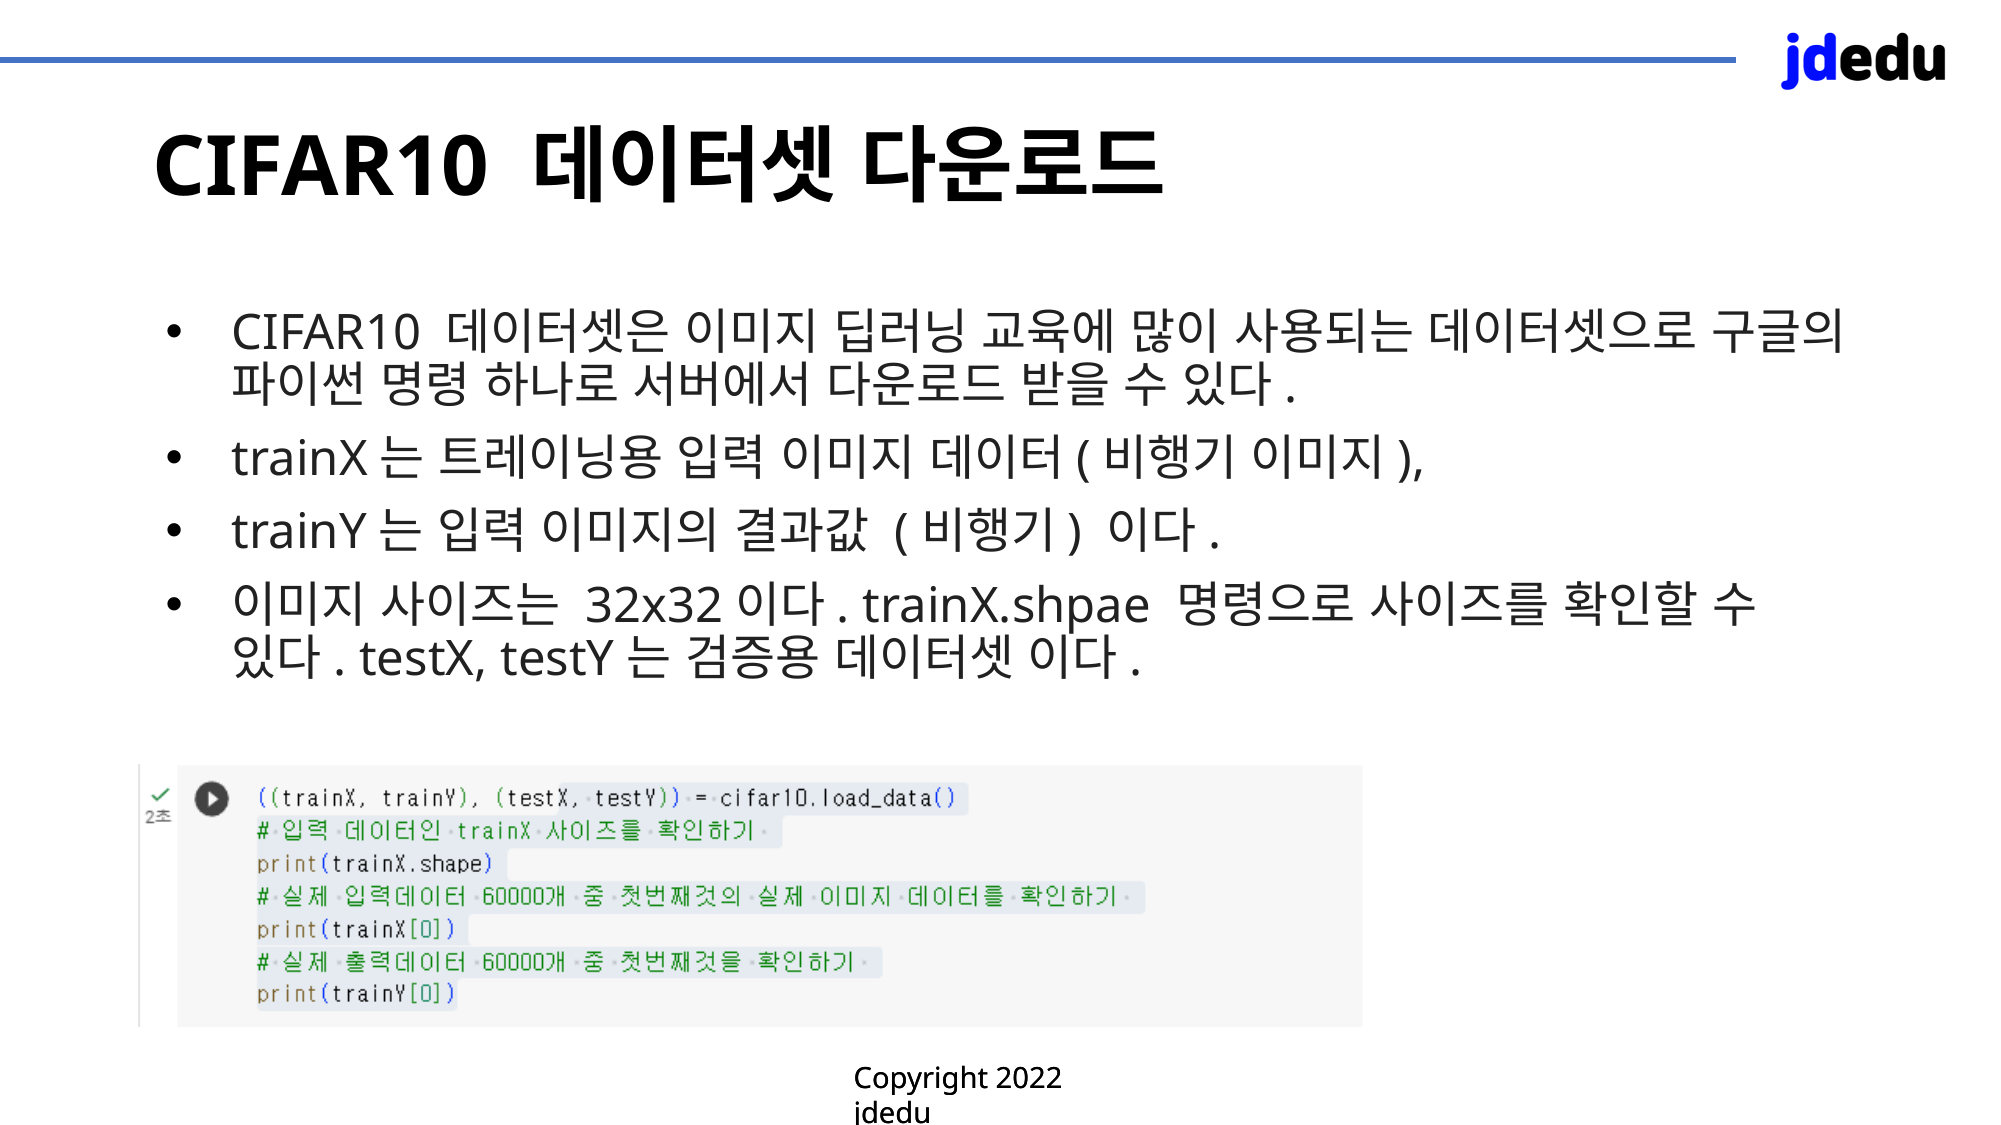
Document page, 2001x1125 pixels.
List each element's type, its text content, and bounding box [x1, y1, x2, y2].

title CIFAR10 데이터셋 다운로드 [137, 59, 1863, 278]
list CIFAR10 데이터셋은 이미지 딥러닝 교육에 많이 사용되는 데이터셋으로 구글의 파이썬 명령 하나로 서버에서 다운로드 받을 수 있다. trainX는 트레이닝용 입력 이미지 데이터(비행기 이미지), trainY는 입력 이미지의 결과값 (비행기) 이다. 이미지 사이즈는 32x32이다. trainX.shpae 명령으로 사이즈를 확인할 수 있다. testX, testY는 검증용 데이터셋 이다. [137, 299, 1863, 695]
picture [1764, 21, 1961, 99]
picture [137, 763, 1366, 1027]
